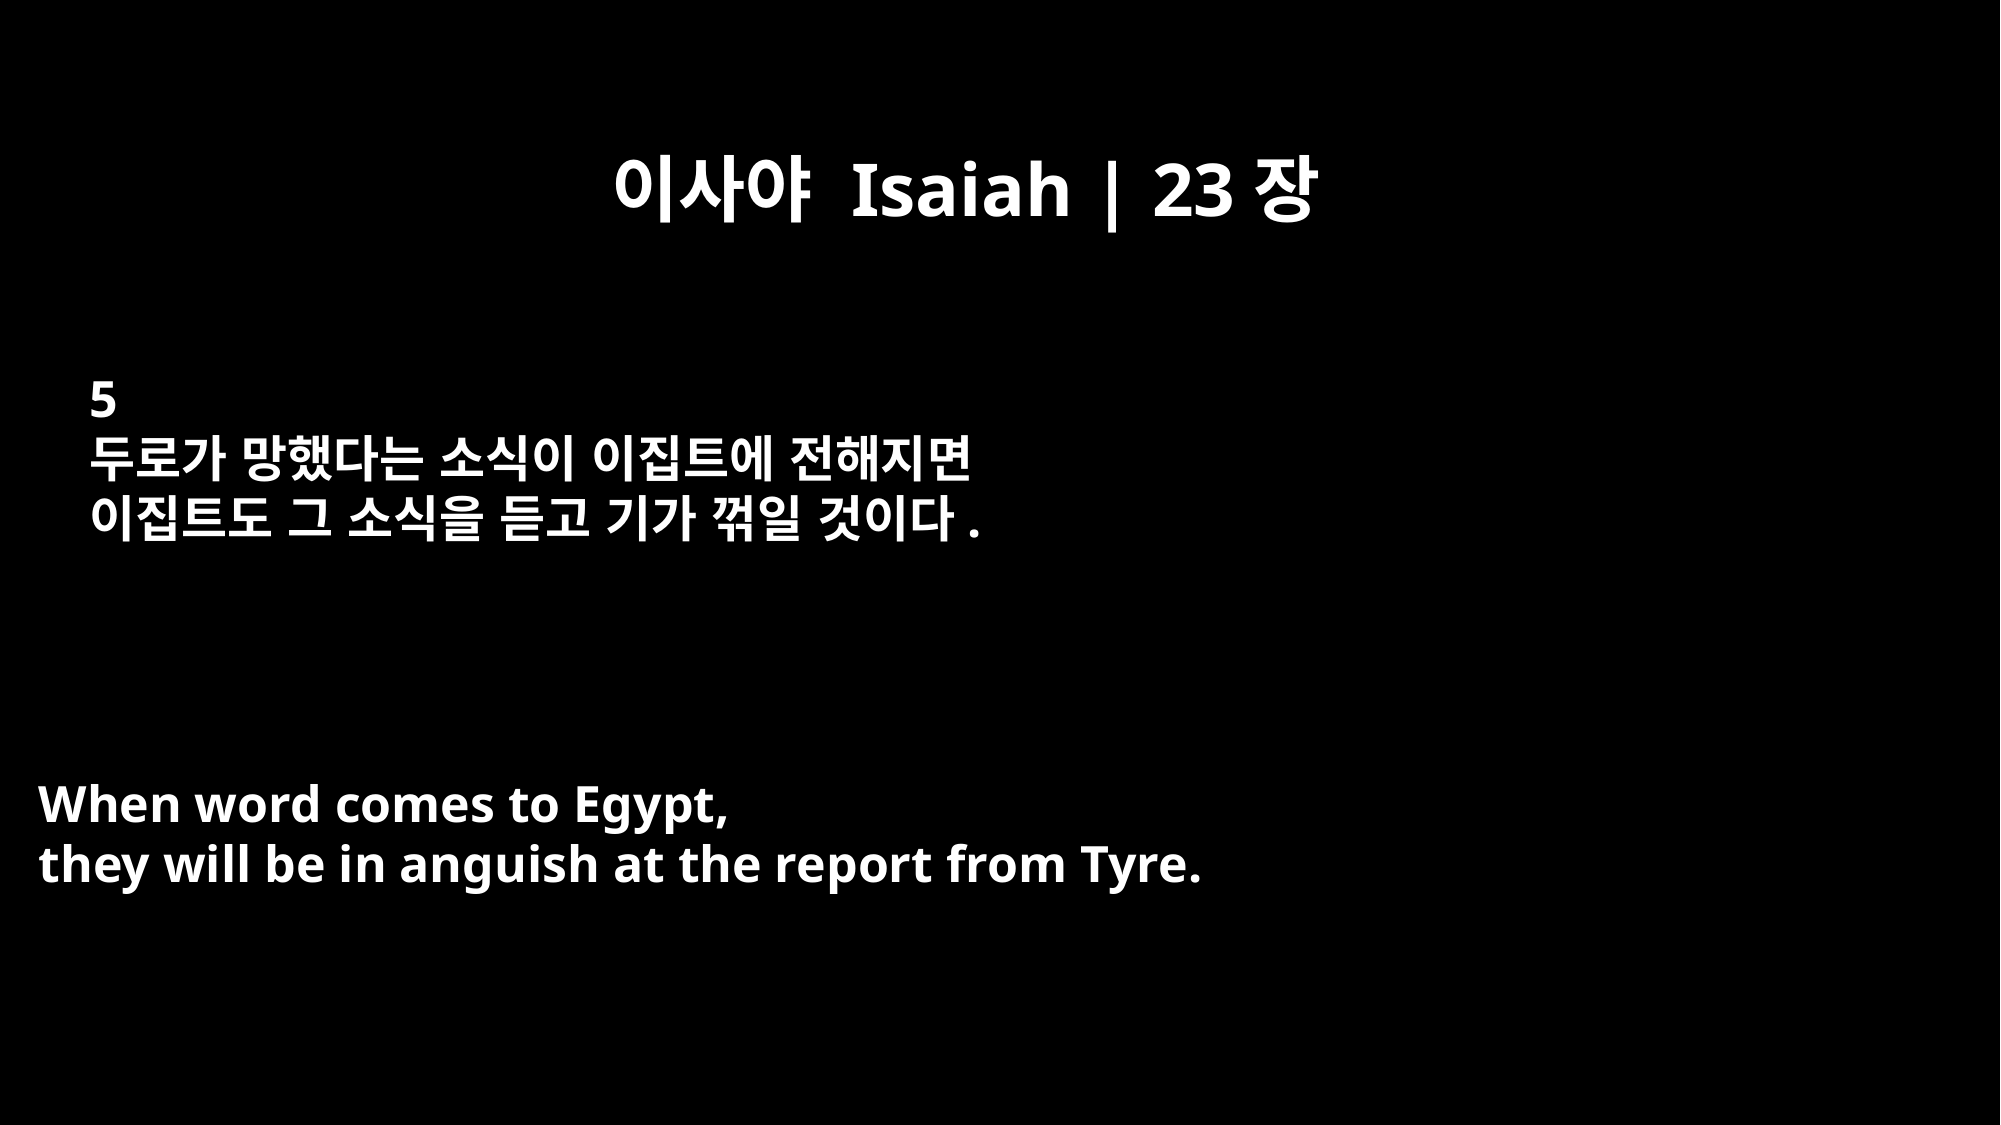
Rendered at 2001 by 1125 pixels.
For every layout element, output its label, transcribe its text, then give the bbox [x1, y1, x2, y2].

text_box 이사야 Isaiah | 23장 [596, 136, 1336, 239]
text_box When word comes to Egypt, they will be in anguish at the report from Tyre. [24, 764, 1218, 900]
text_box 5 두로가 망했다는 소식이 이집트에 전해지면 이집트도 그 소식을 듣고 기가 꺾일 것이다. [74, 359, 997, 555]
